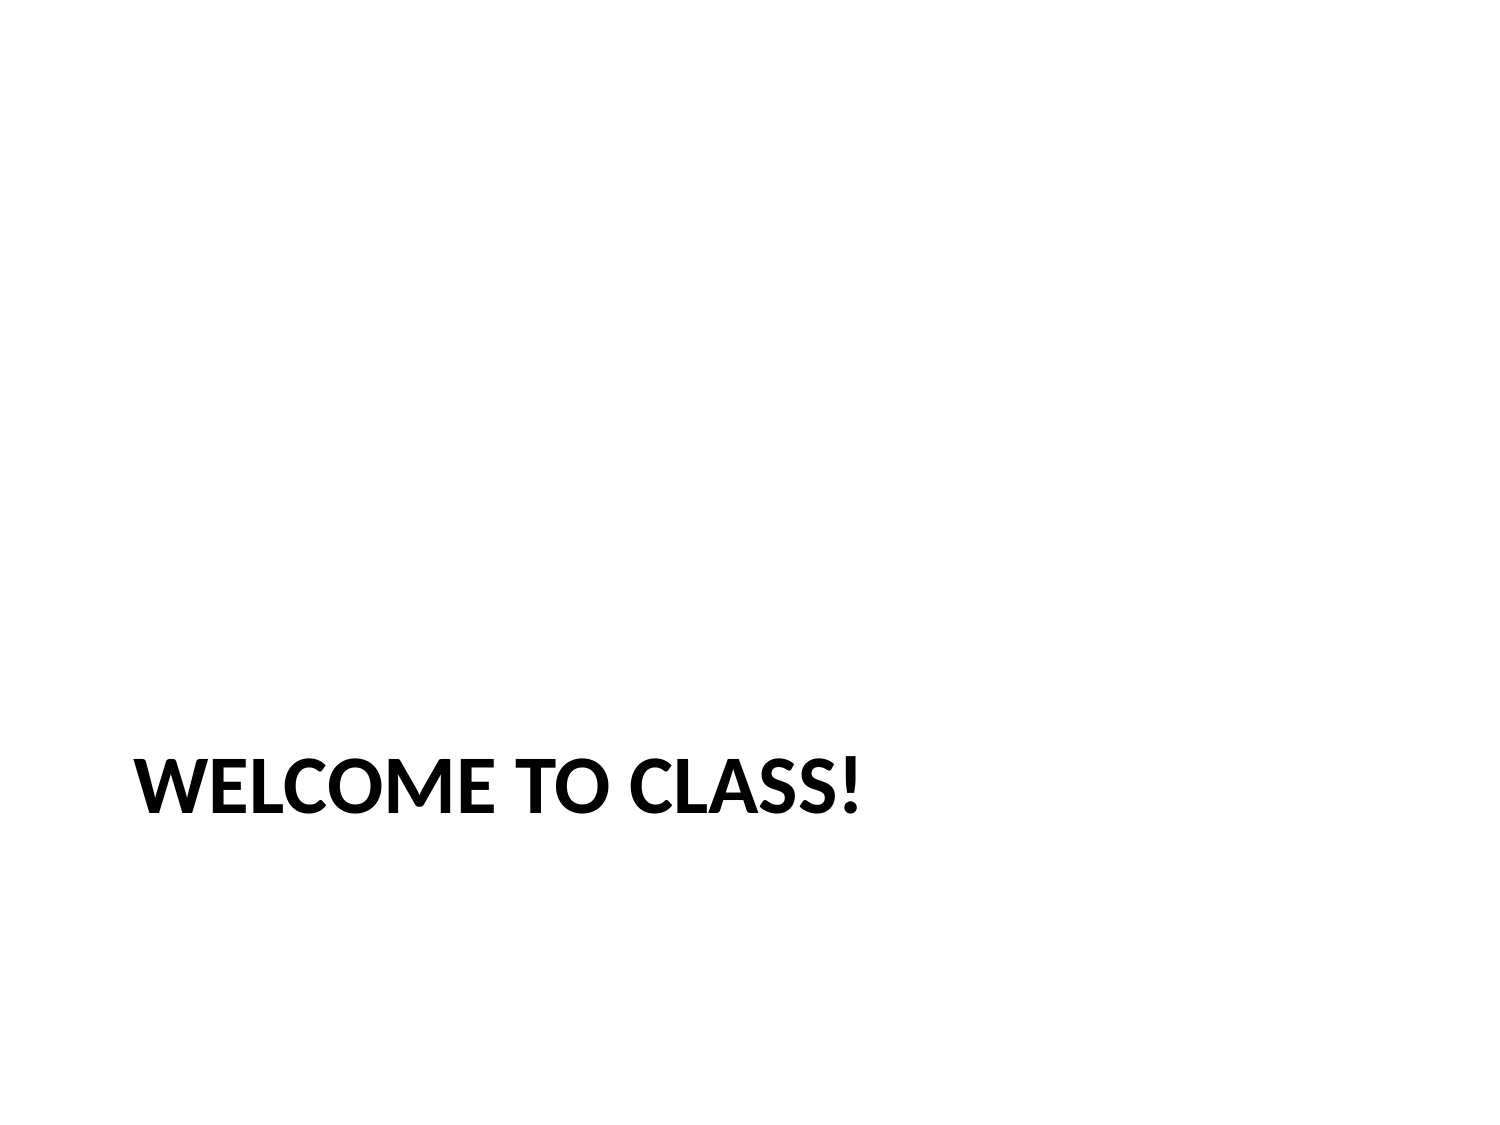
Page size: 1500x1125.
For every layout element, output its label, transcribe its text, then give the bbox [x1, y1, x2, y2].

title Welcome to class! [118, 722, 1394, 947]
